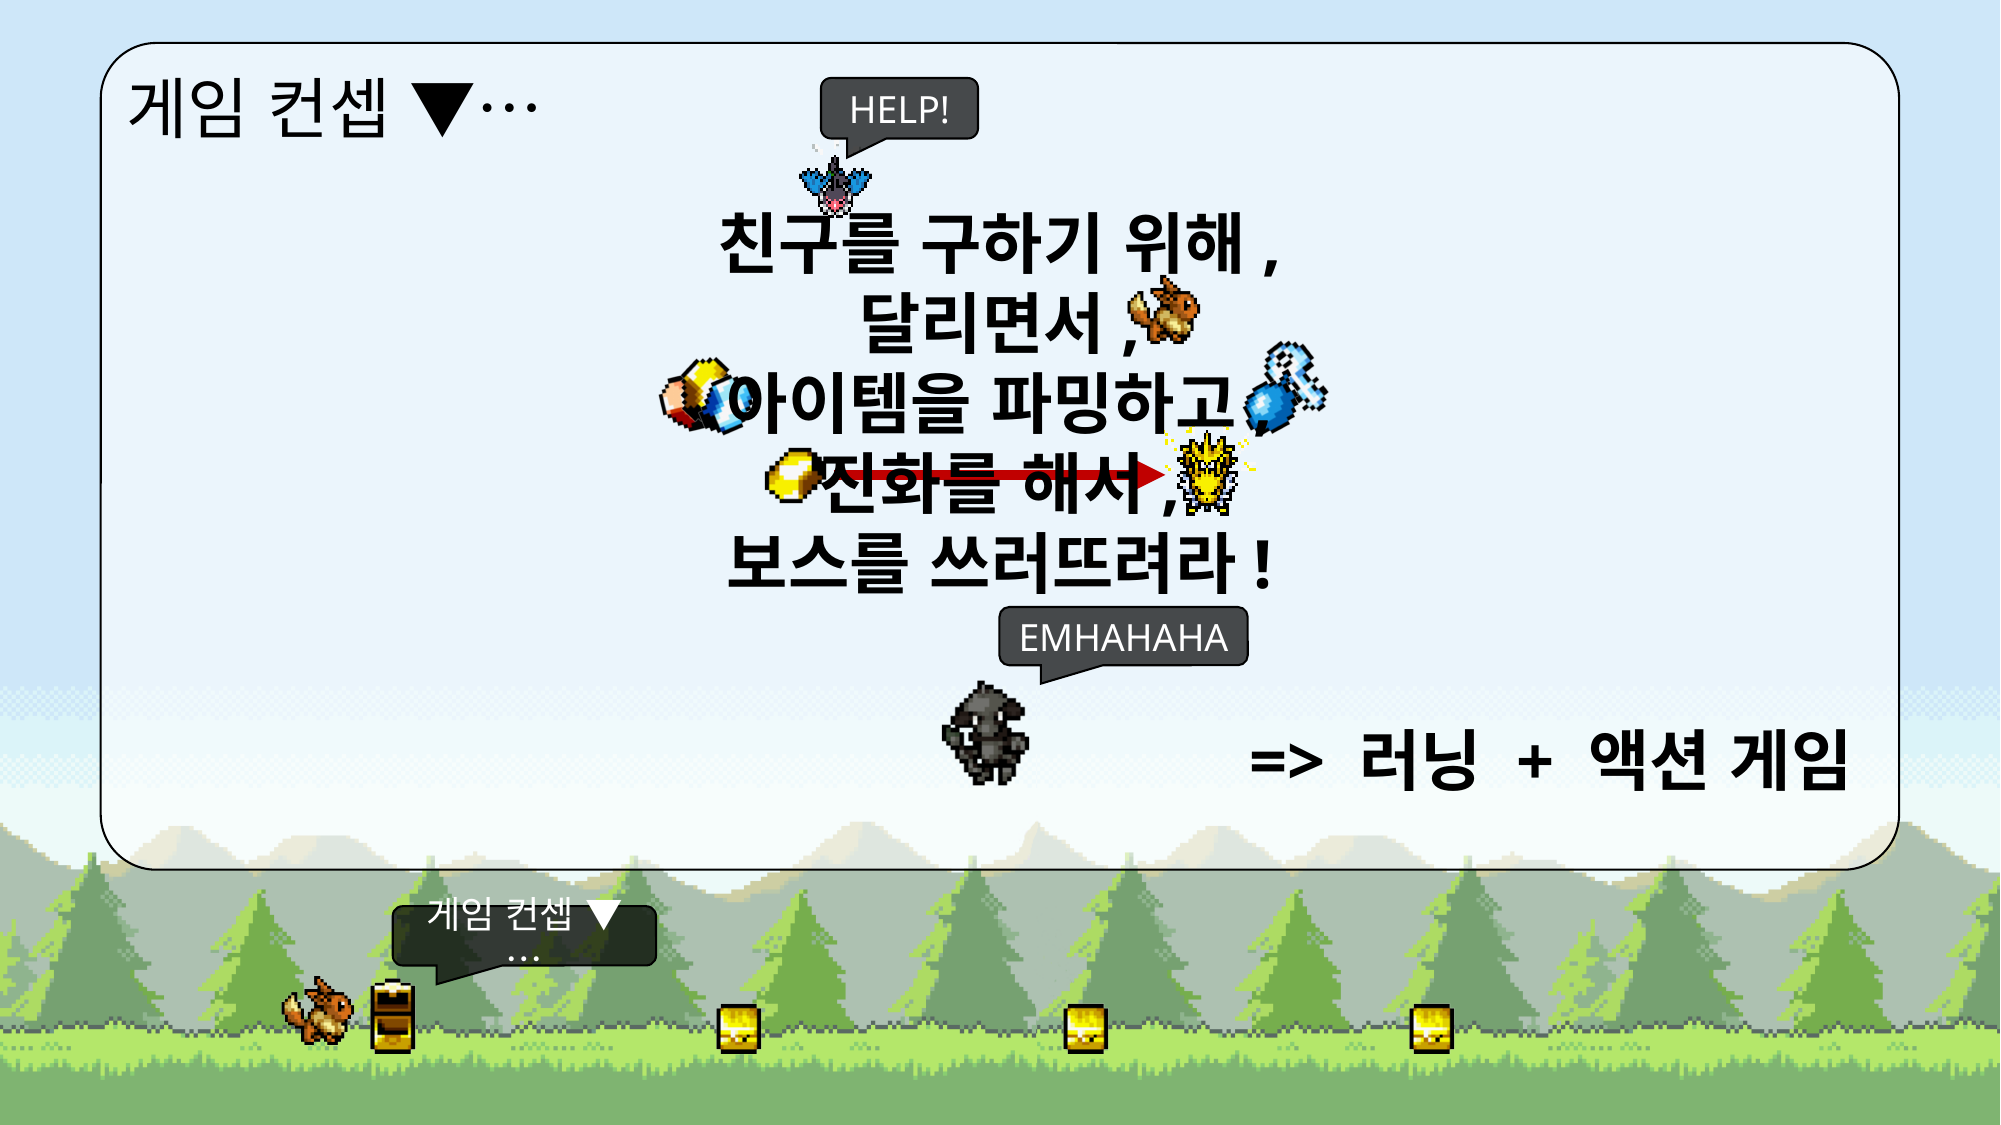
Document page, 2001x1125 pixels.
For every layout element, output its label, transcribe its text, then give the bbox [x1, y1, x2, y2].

text_box 게임 컨셉 ▼… [111, 59, 558, 64]
picture [0, 64, 2000, 1125]
text_box [0, 0, 2000, 64]
text_box [115, 41, 1889, 64]
